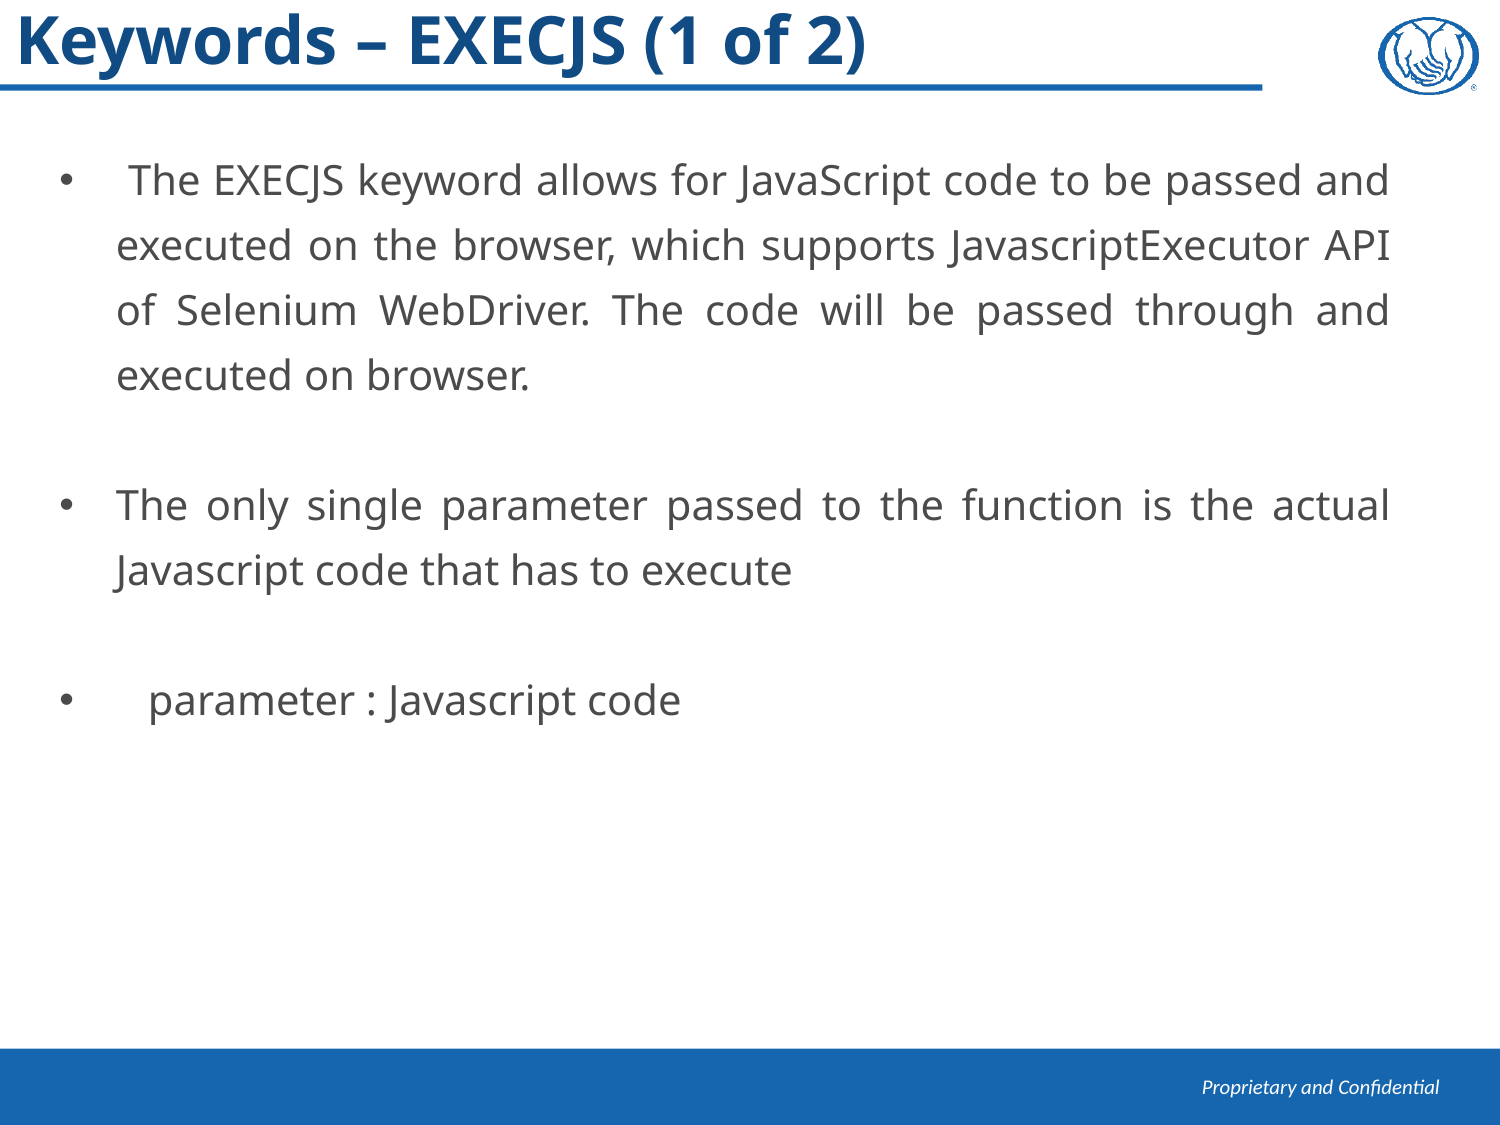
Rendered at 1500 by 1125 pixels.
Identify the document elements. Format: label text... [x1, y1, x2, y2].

picture [1378, 17, 1479, 95]
text_box Keywords – EXECJS (1 of 2) [0, 0, 1350, 89]
text_box The EXECJS keyword allows for JavaScript code to be passed and executed on the browser, which supports JavascriptExecutor API of Selenium WebDriver. The code will be passed through and executed on browser. The only single parameter passed to the function is the actual Javascript code that has to execute parameter : Javascript code [44, 131, 1406, 797]
